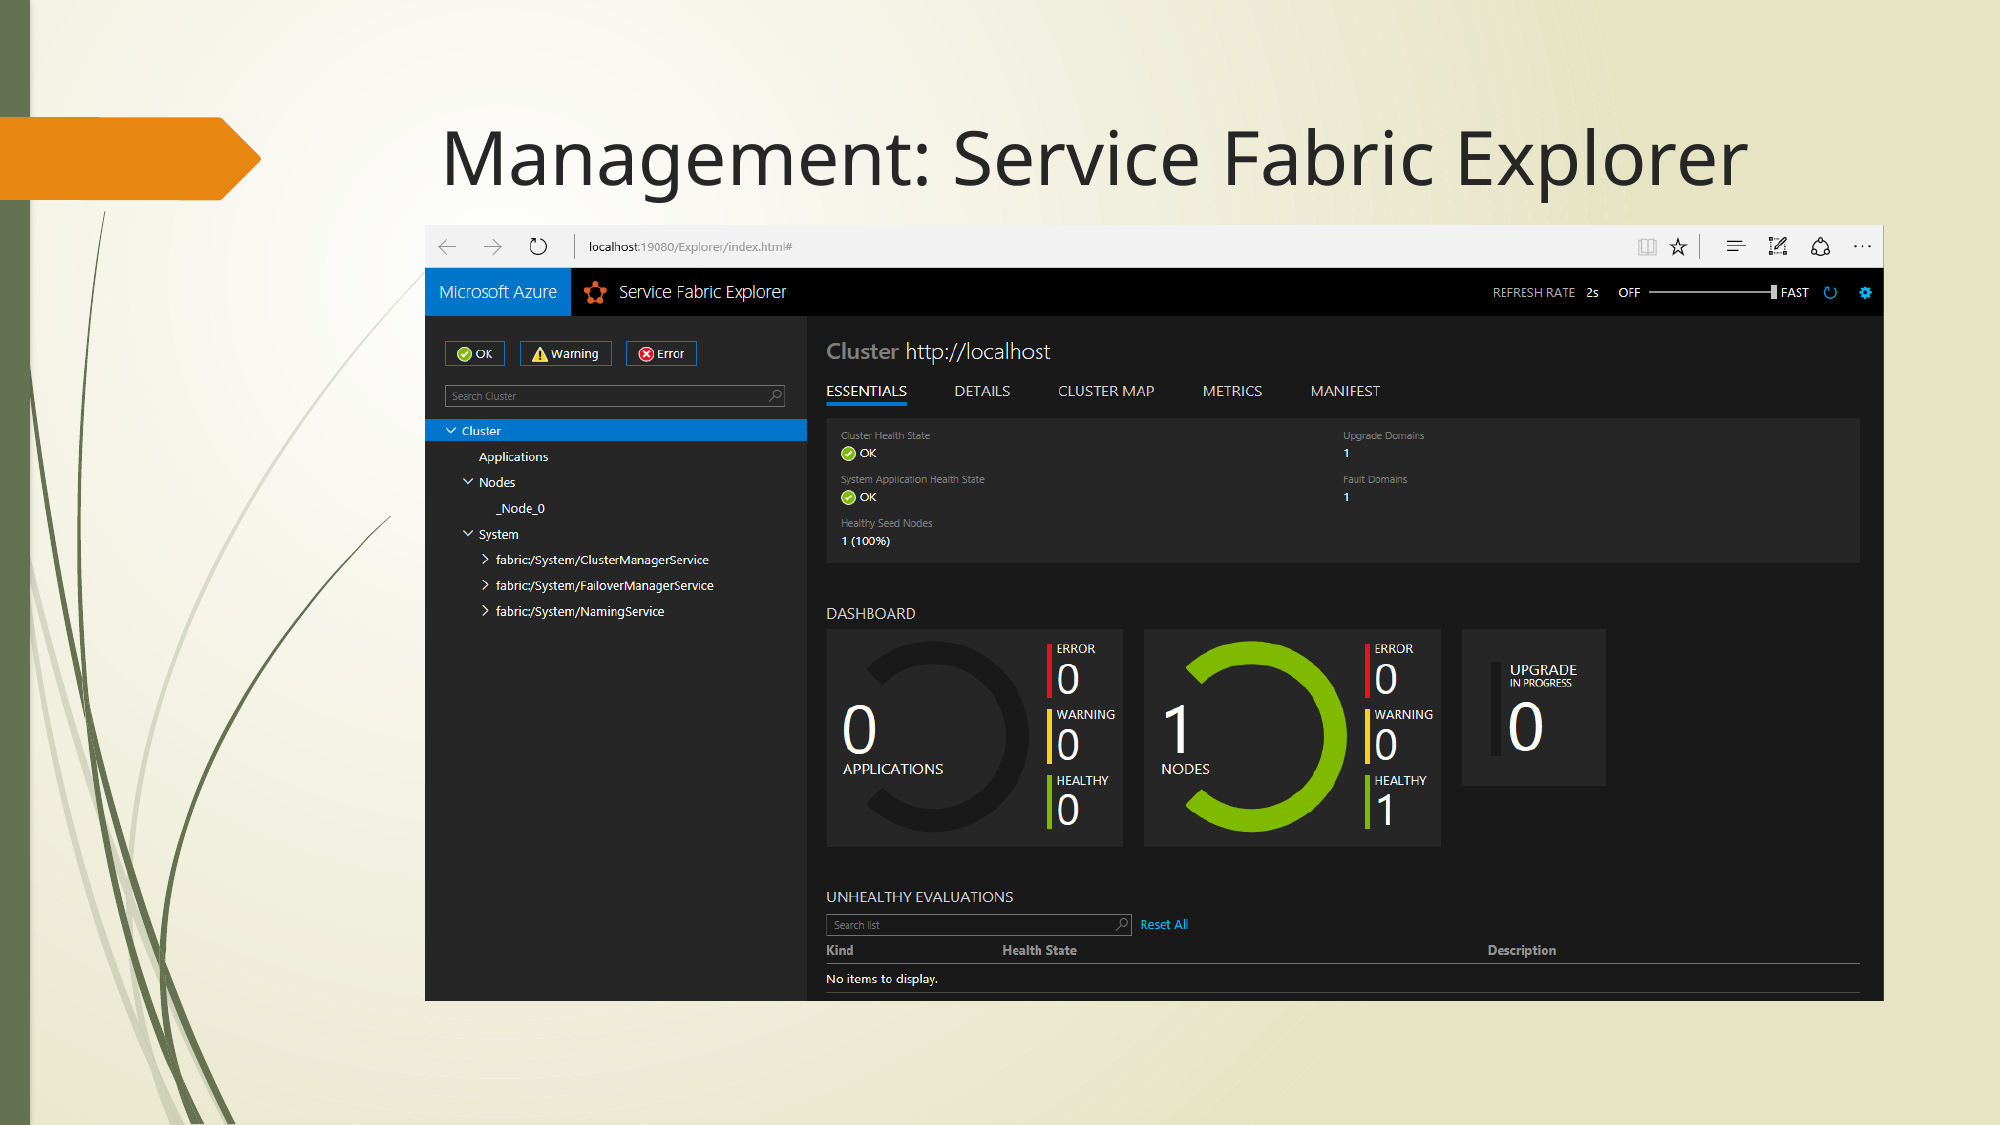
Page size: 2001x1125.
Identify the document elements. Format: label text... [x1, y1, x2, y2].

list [425, 224, 1884, 1002]
title Management: Service Fabric Explorer [425, 102, 1888, 230]
